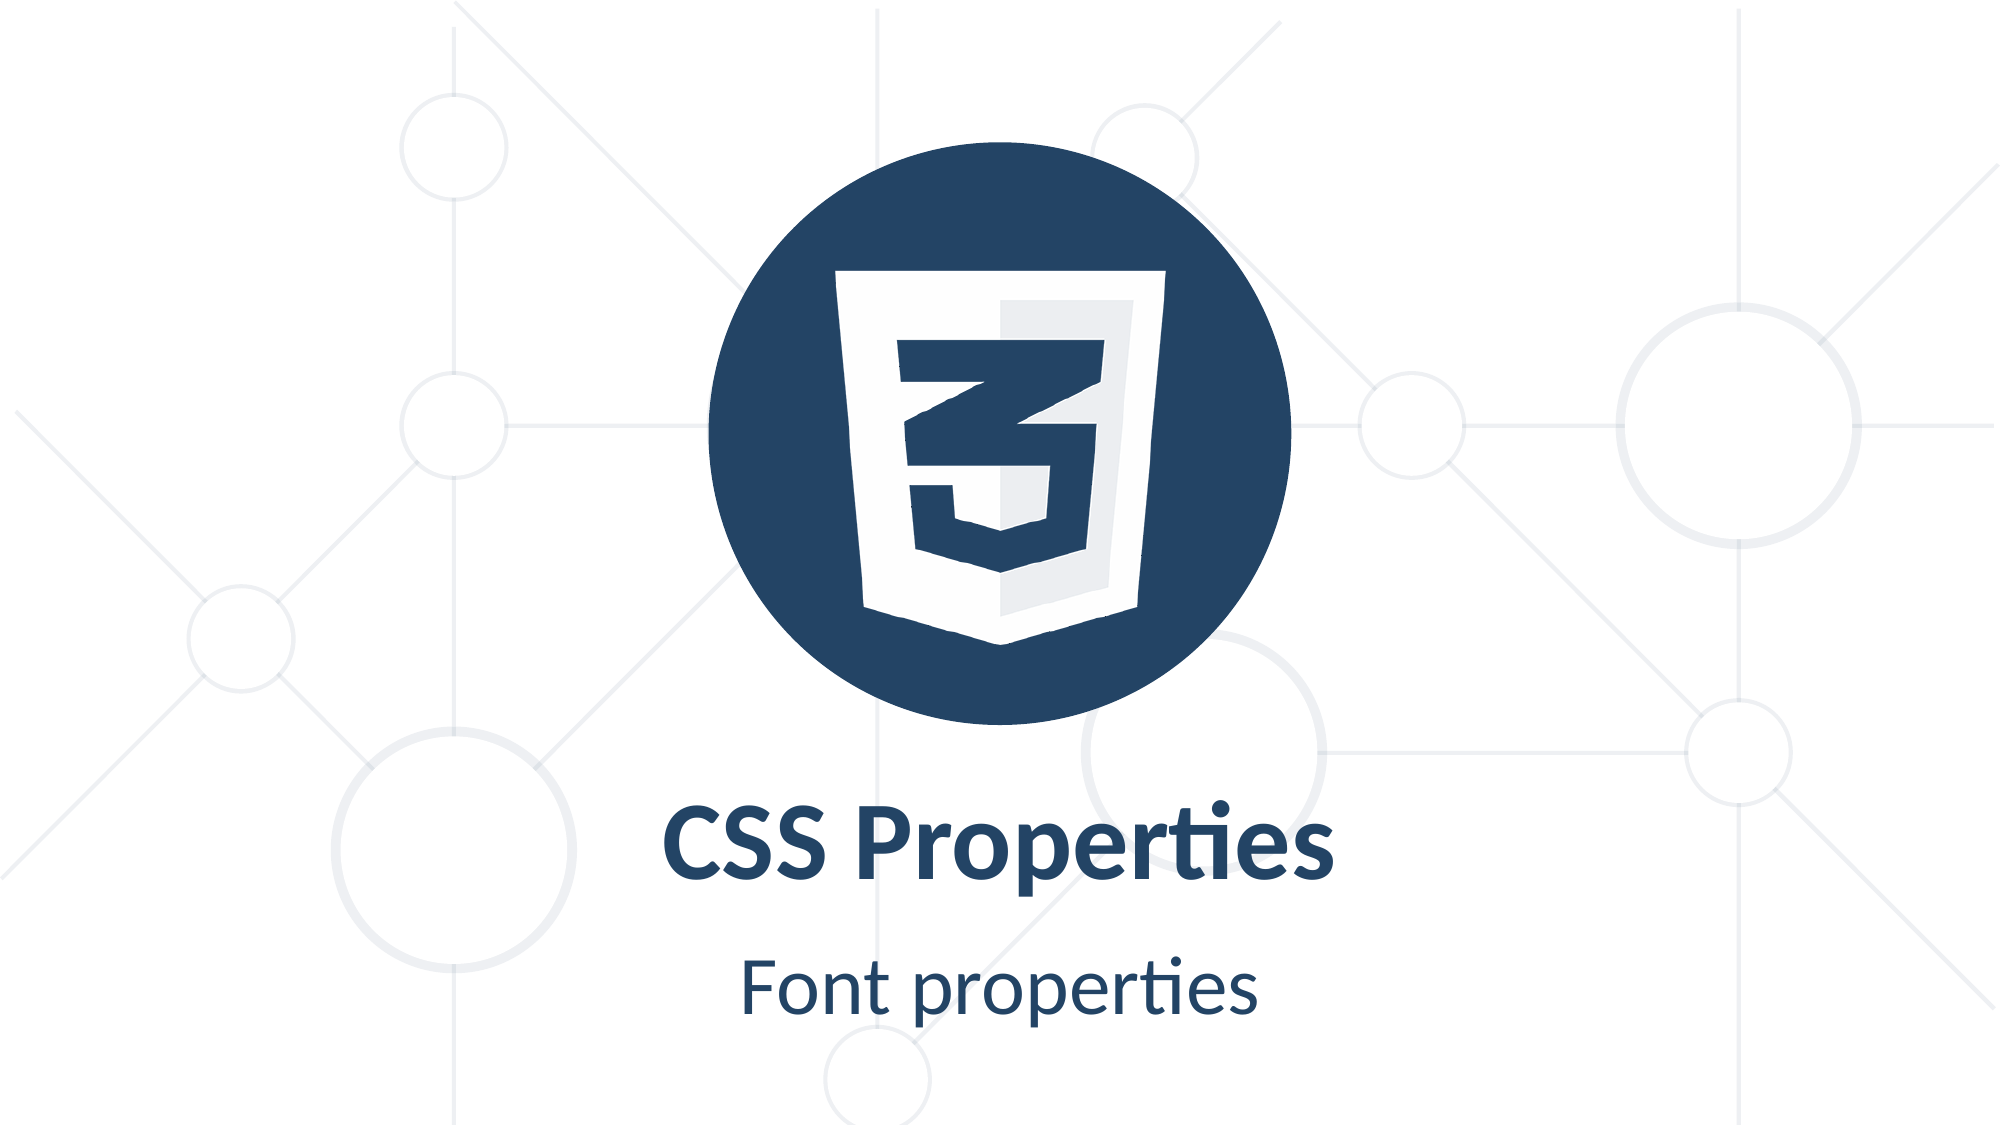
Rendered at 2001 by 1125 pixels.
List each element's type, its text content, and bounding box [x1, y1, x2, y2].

title CSS Properties [100, 771, 1900, 898]
picture [767, 244, 1233, 646]
subtitle Font properties [100, 916, 1900, 1043]
